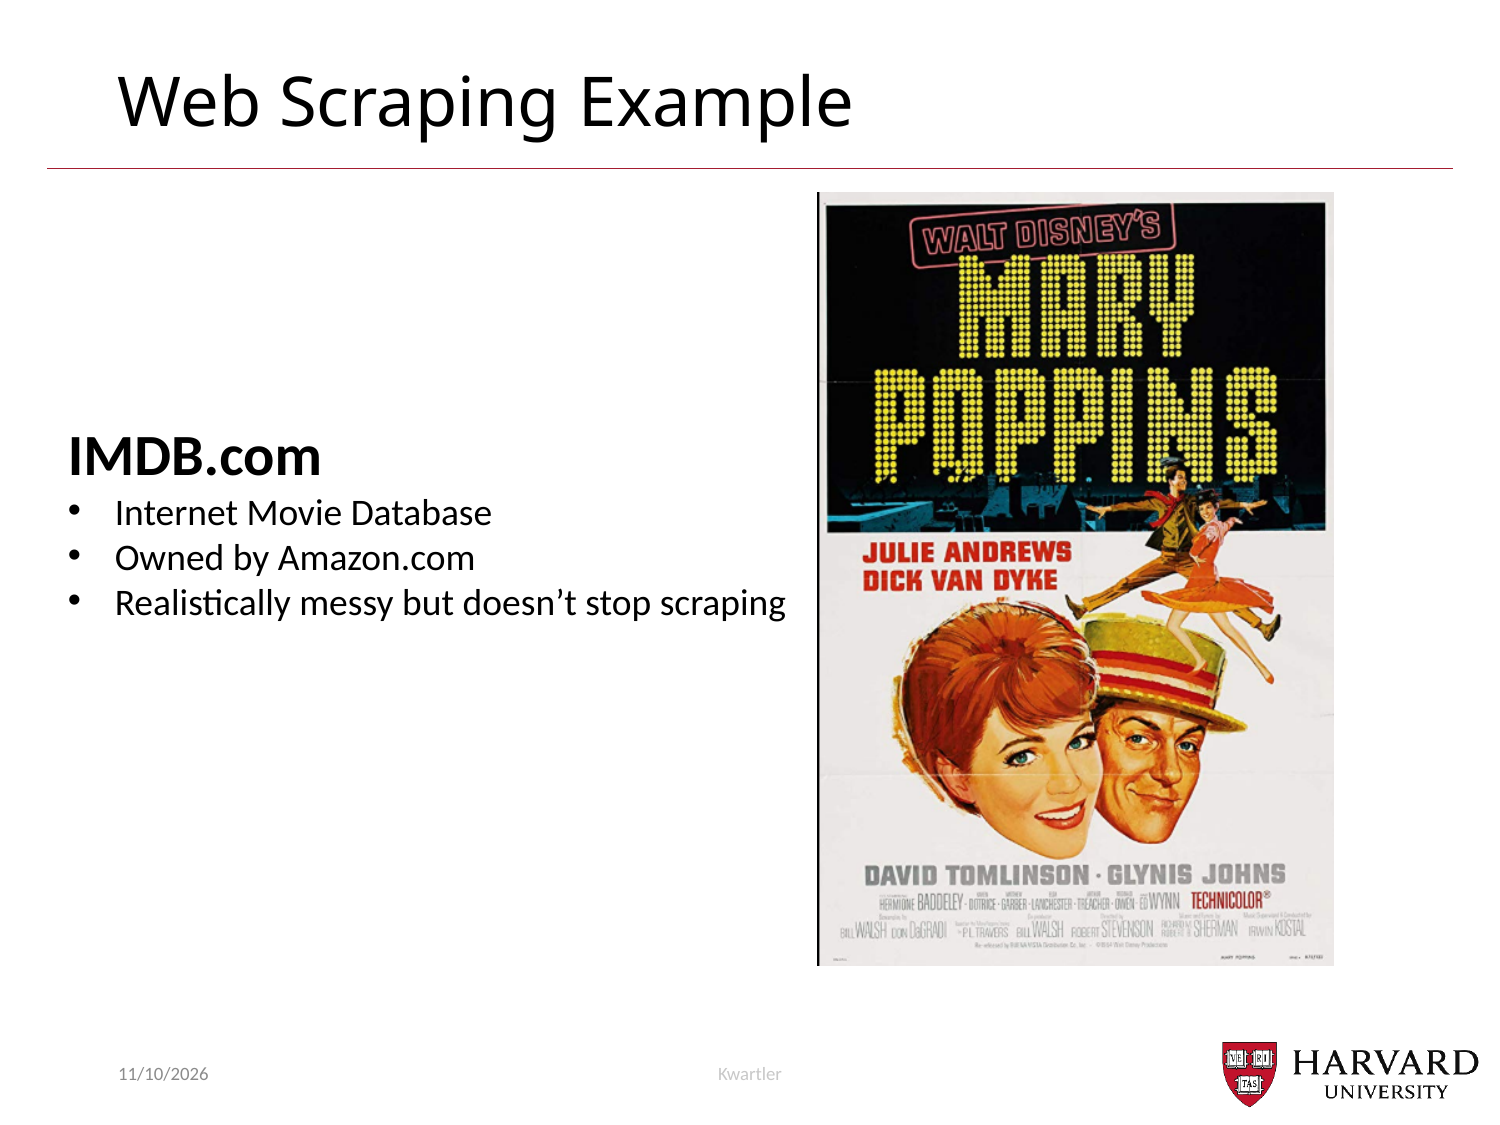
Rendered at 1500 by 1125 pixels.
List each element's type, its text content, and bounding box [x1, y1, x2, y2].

text_box IMDB.com Internet Movie Database Owned by Amazon.com Realistically messy but doesn’t stop scraping [53, 410, 803, 630]
footer Kwartler [496, 1042, 1004, 1103]
picture [1200, 1024, 1500, 1125]
title Web Scraping Example [103, 59, 1397, 157]
picture [817, 192, 1334, 966]
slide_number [103, 1042, 441, 1103]
